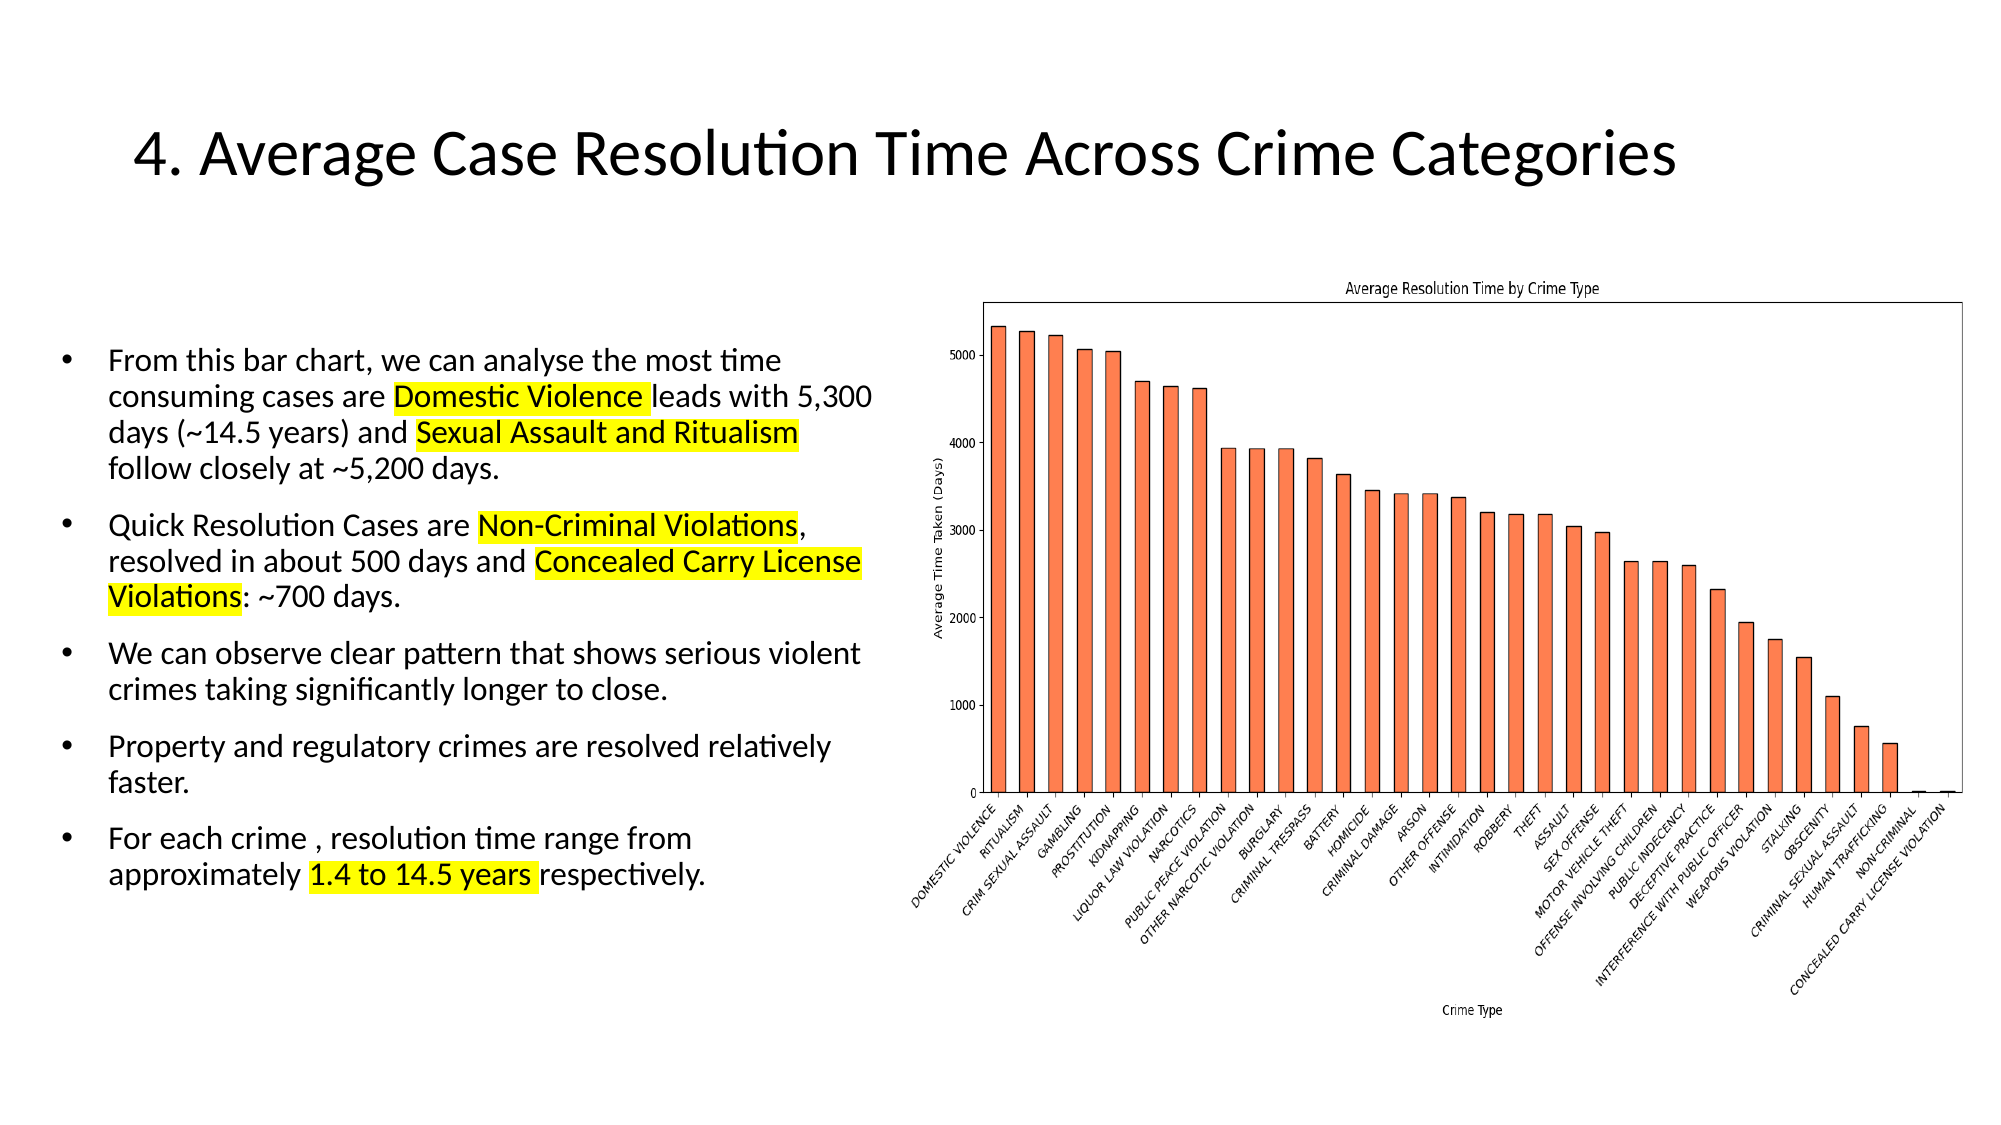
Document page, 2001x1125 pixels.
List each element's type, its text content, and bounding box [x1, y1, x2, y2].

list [902, 271, 1969, 1027]
list From this bar chart, we can analyse the most time consuming cases are Domestic Violence leads with 5,300 days (~14.5 years) and Sexual Assault and Ritualism follow closely at ~5,200 days. Quick Resolution Cases are Non-Criminal Violations, resolved in about 500 days and Concealed Carry License Violations: ~700 days. We can observe clear pattern that shows serious violent crimes taking significantly longer to close. Property and regulatory crimes are resolved relatively faster. For each crime , resolution time range from approximately 1.4 to 14.5 years respectively. [46, 335, 902, 963]
title 4. Average Case Resolution Time Across Crime Categories [118, 69, 1844, 198]
